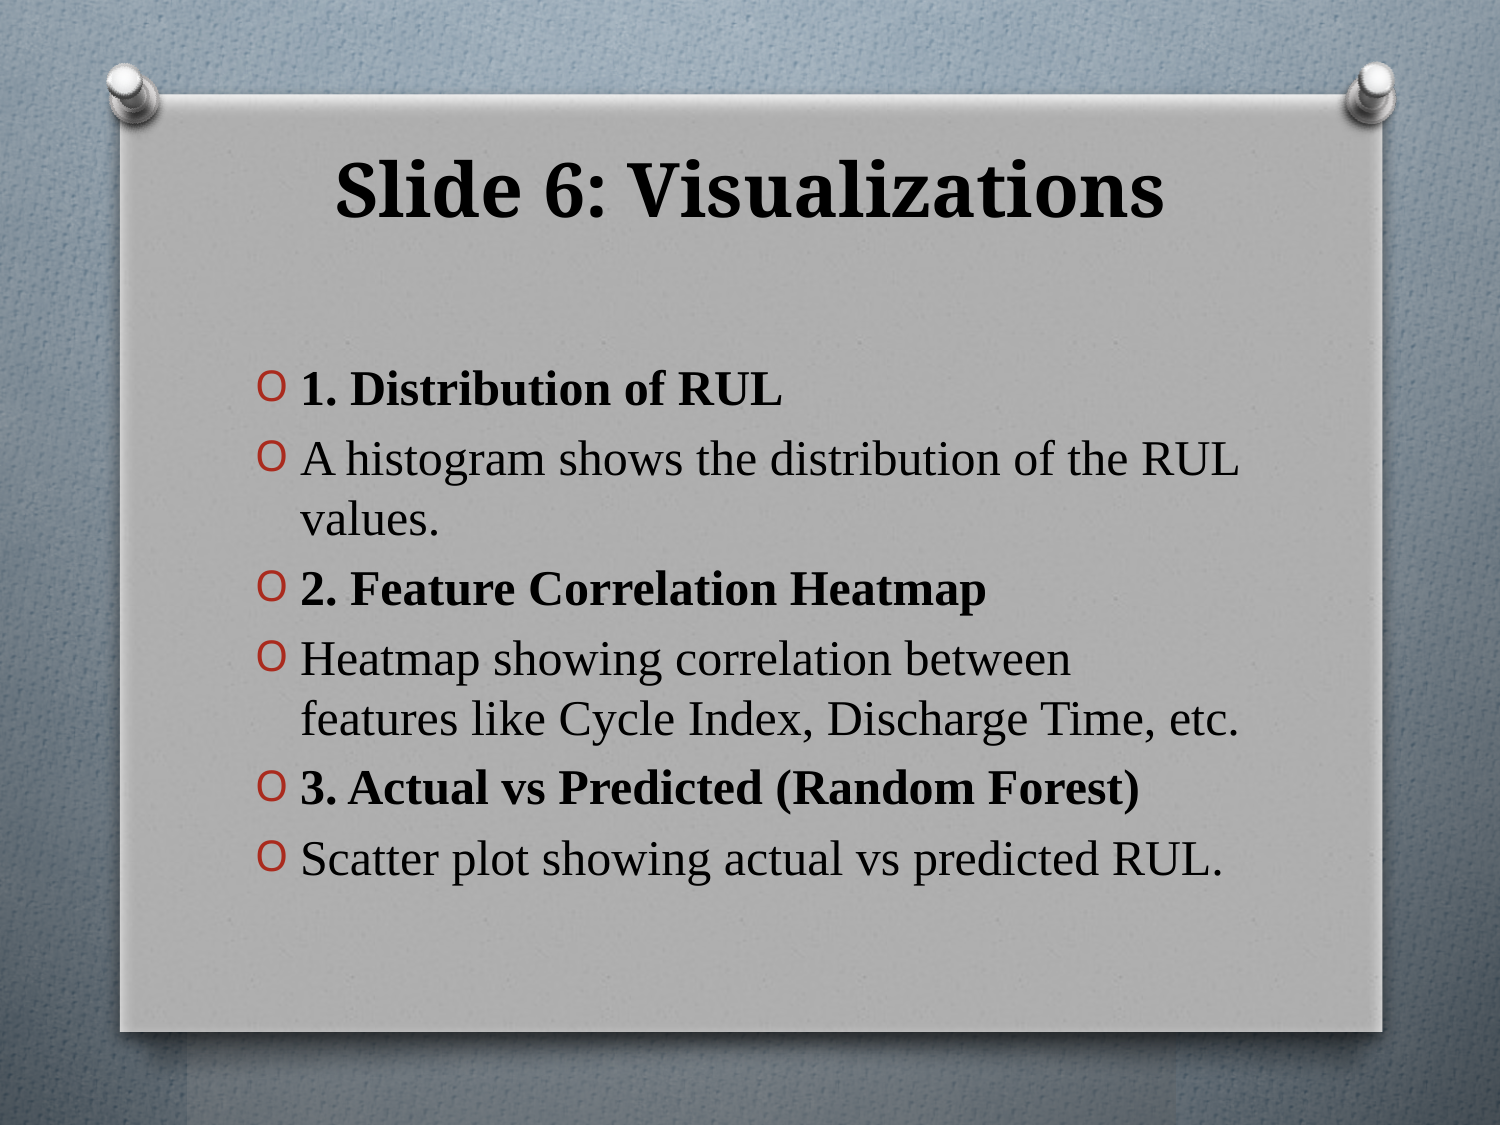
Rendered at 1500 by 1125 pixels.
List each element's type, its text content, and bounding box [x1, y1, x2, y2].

list 1. Distribution of RUL A histogram shows the distribution of the RUL values. 2. Feature Correlation Heatmap Heatmap showing correlation between features like Cycle Index, Discharge Time, etc. 3. Actual vs Predicted (Random Forest) Scatter plot showing actual vs predicted RUL. [240, 347, 1257, 939]
picture [1317, 35, 1439, 156]
title Slide 6: Visualizations [179, 134, 1323, 332]
picture [75, 29, 198, 153]
